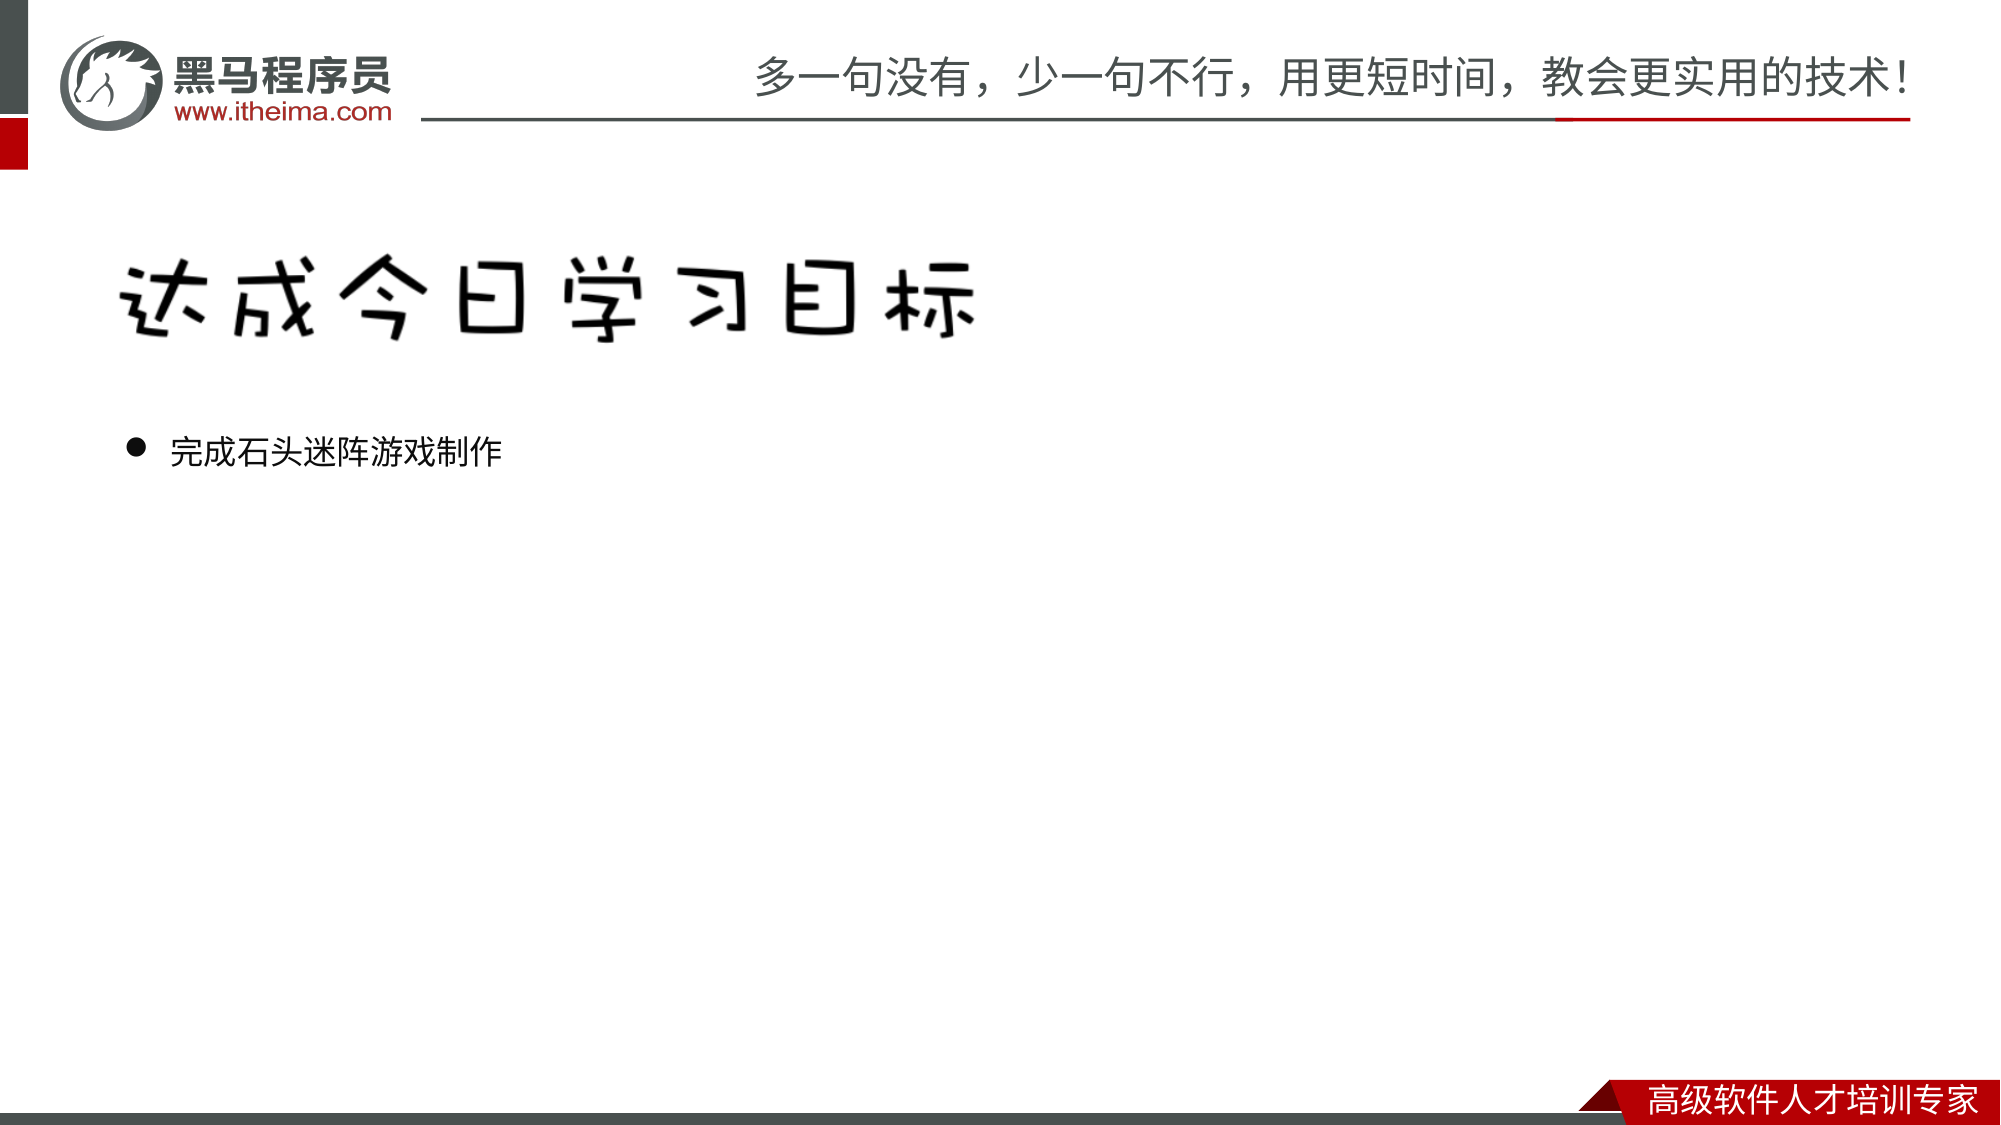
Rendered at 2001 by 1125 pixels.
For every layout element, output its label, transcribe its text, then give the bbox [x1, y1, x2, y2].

picture [96, 247, 990, 349]
text_box 完成石头迷阵游戏制作 [109, 403, 1582, 479]
picture [14, 0, 453, 179]
